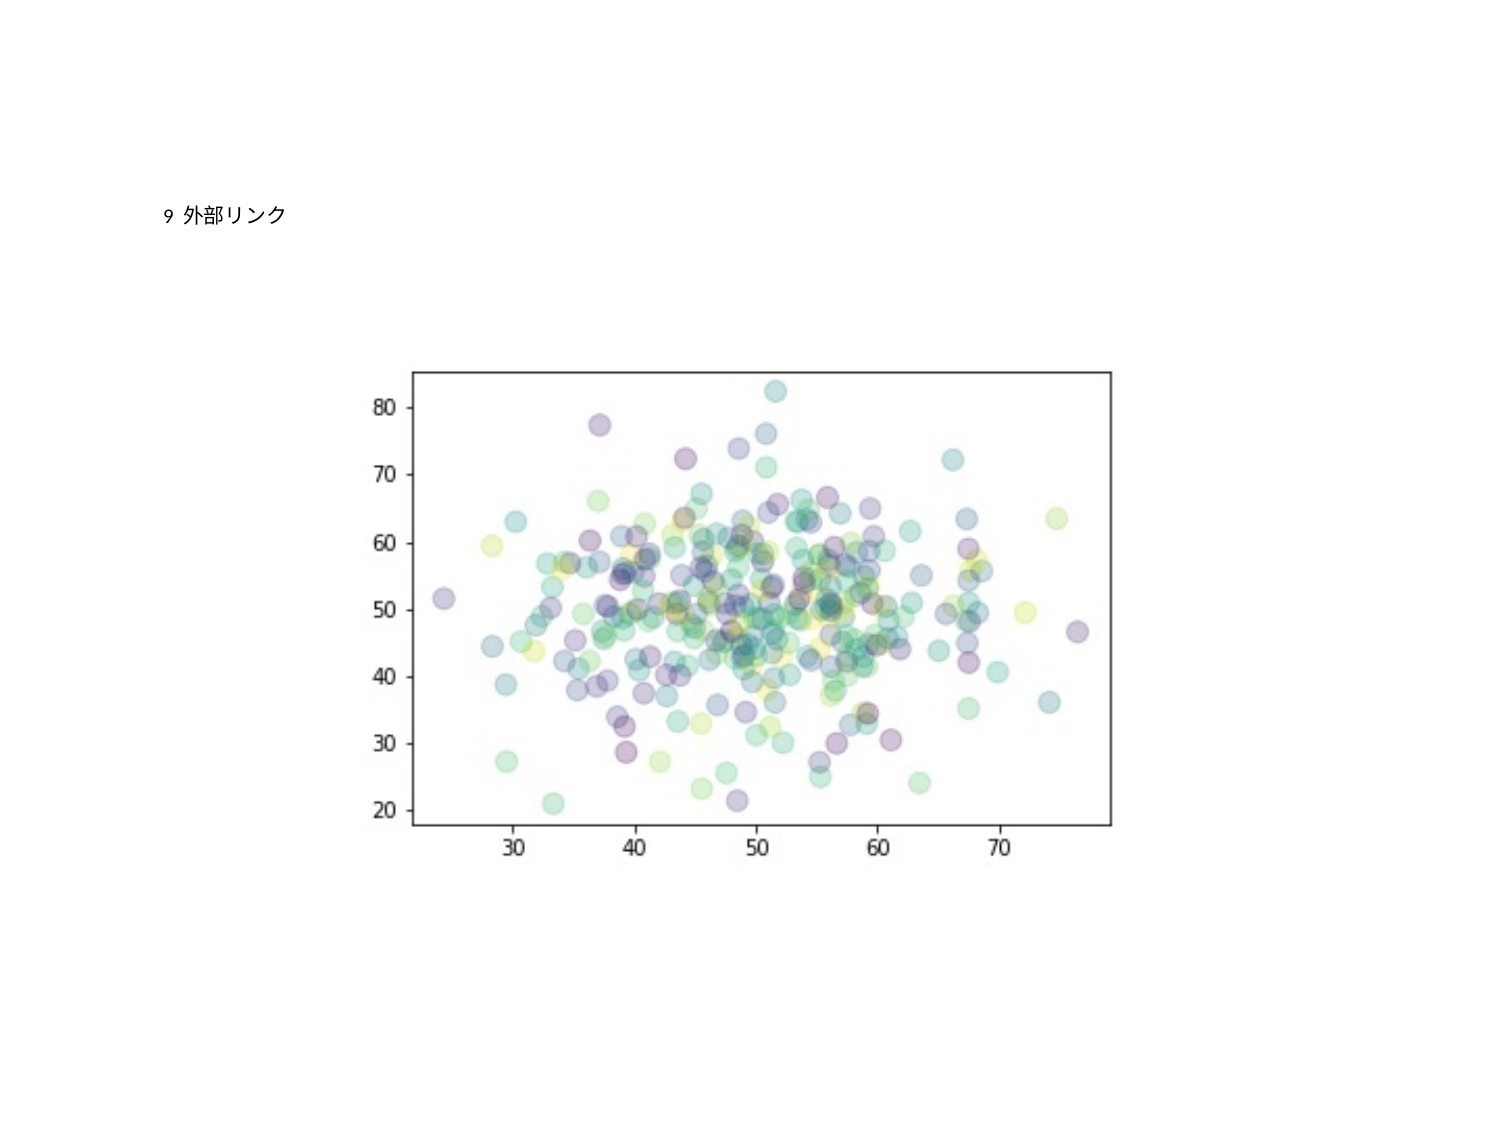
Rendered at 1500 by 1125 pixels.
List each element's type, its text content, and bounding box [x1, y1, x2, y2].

picture [299, 299, 1201, 901]
text_box 9 外部リンク [148, 149, 302, 235]
